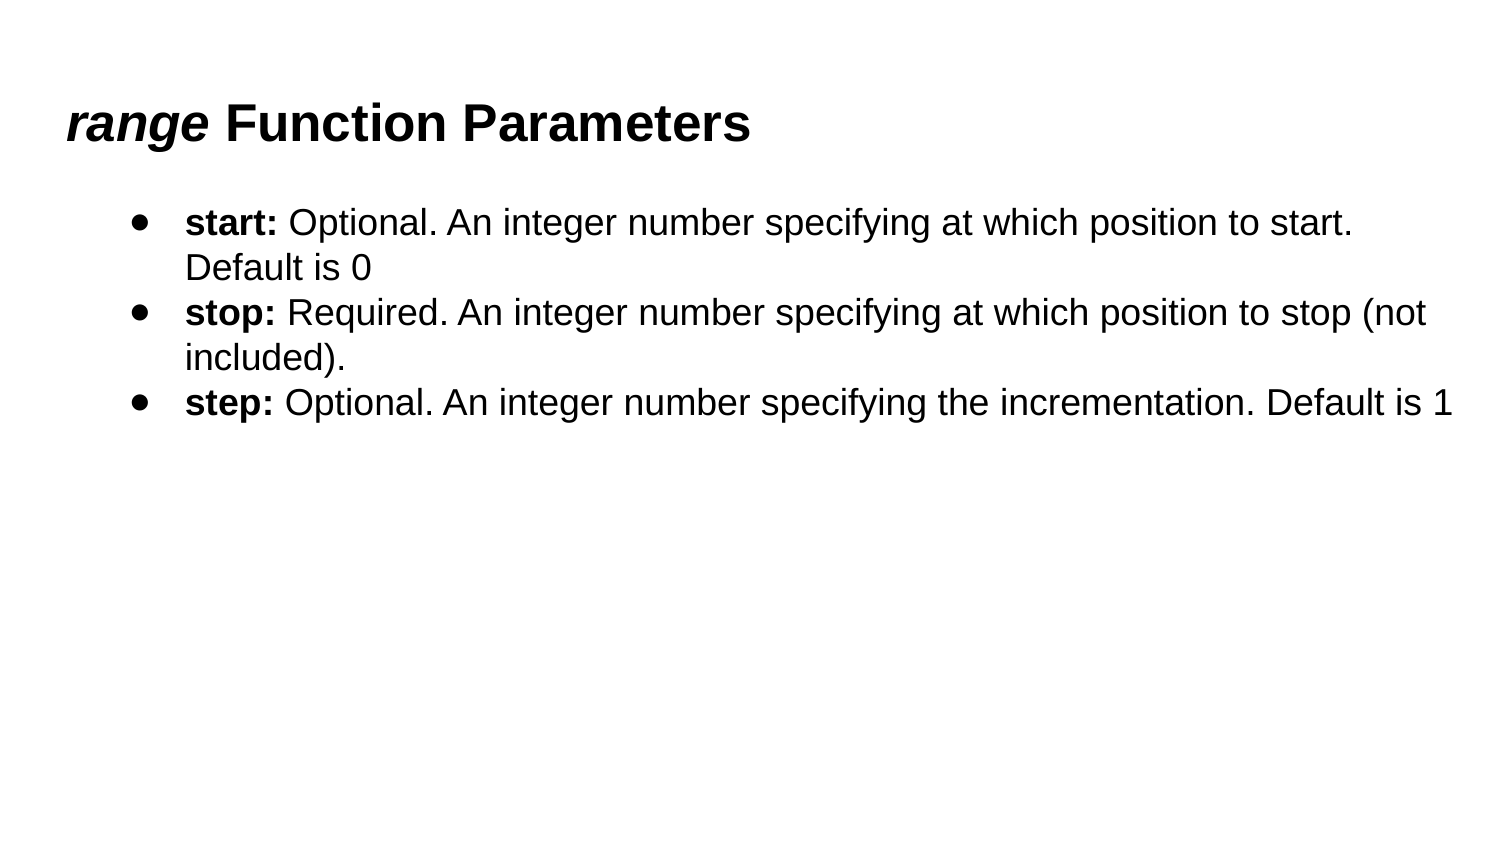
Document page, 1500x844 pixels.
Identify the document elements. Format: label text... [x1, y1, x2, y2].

text_box start: Optional. An integer number specifying at which position to start. Default is 0 stop: Required. An integer number specifying at which position to stop (not included). step: Optional. An integer number specifying the incrementation. Default is 1 [94, 182, 1493, 438]
title range Function Parameters [51, 72, 1449, 167]
